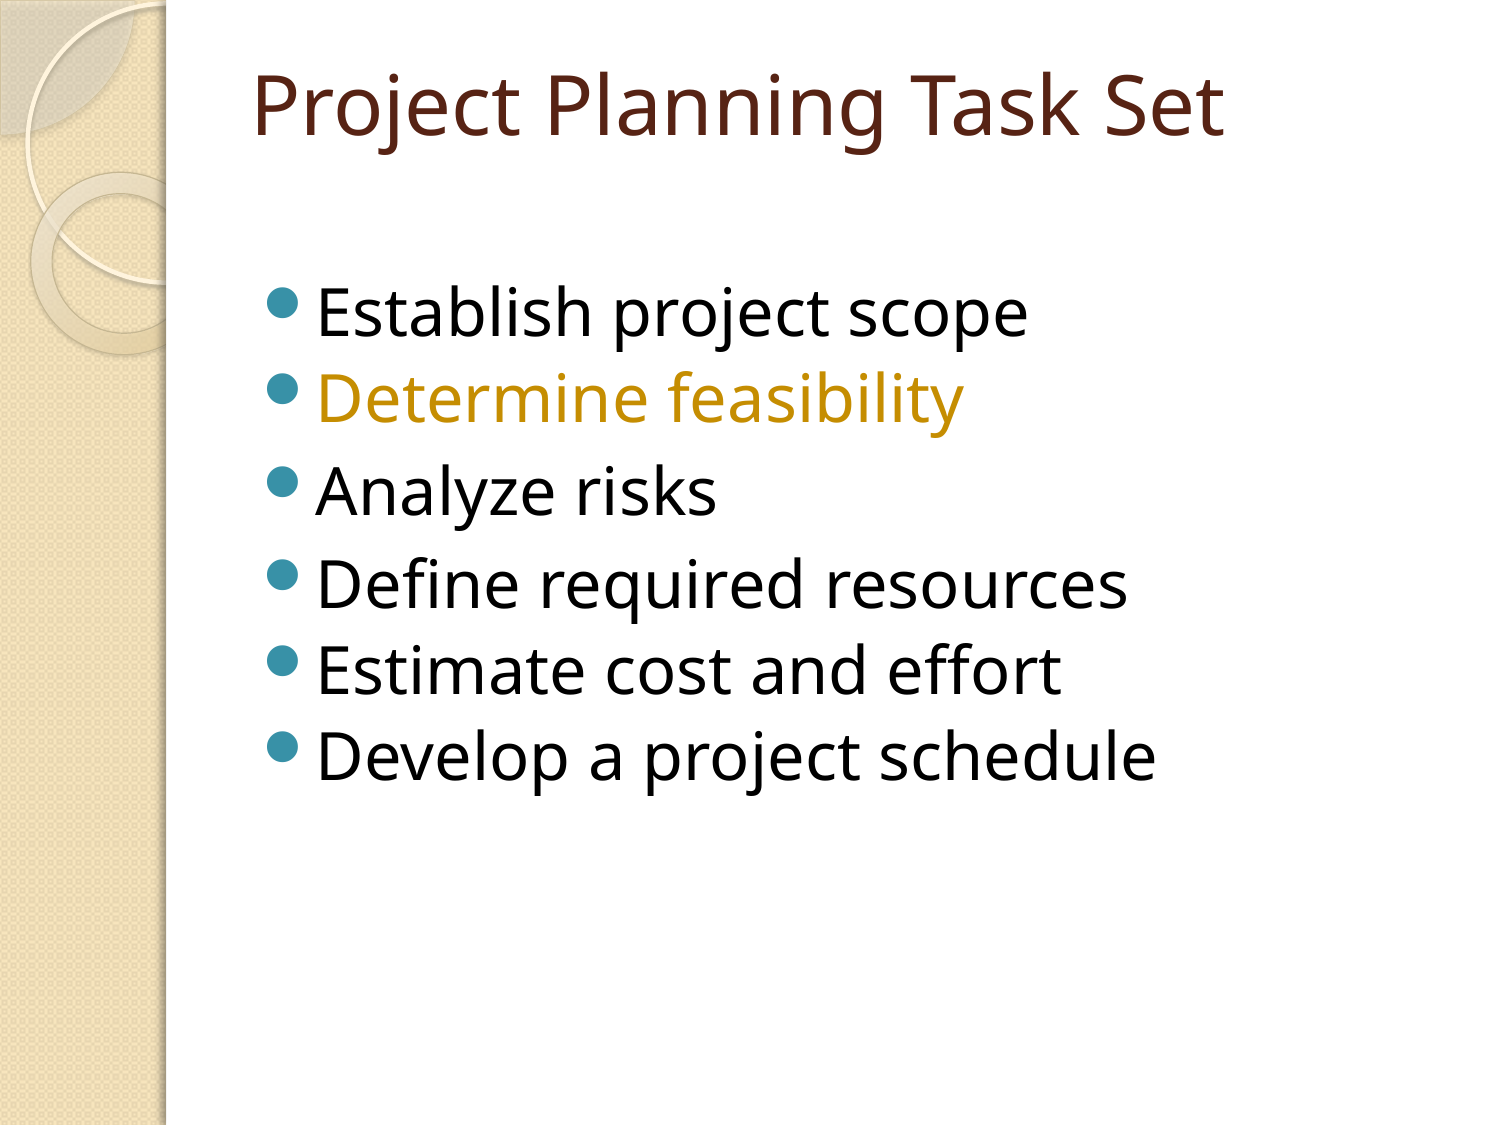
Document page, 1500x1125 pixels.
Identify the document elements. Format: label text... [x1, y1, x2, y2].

list Establish project scope Determine feasibility Analyze risks Define required resources Estimate cost and effort Develop a project schedule [234, 262, 1465, 1050]
title Project Planning Task Set [235, 50, 1336, 154]
